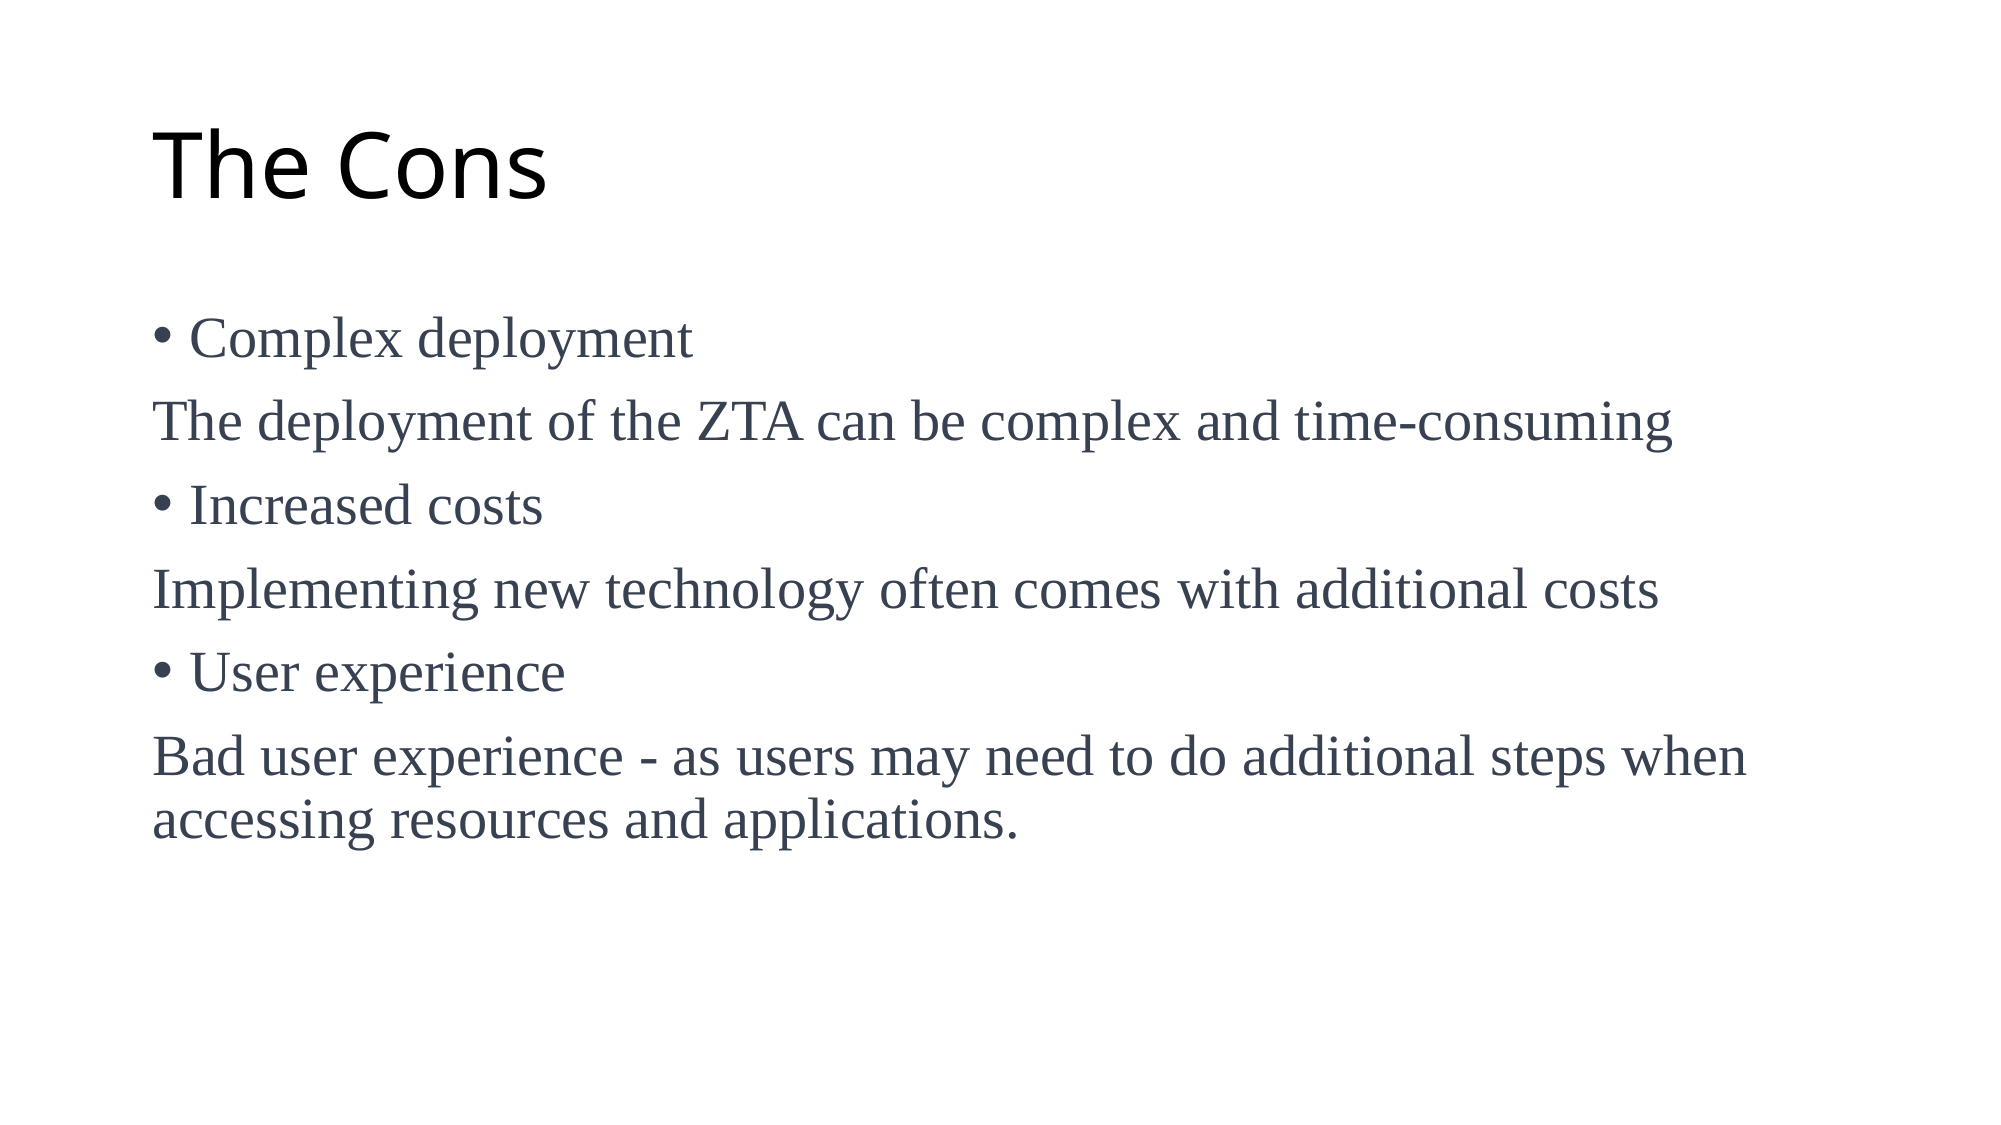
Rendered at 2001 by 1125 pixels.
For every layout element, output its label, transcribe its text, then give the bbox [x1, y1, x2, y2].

list Complex deployment The deployment of the ZTA can be complex and time-consuming Increased costs Implementing new technology often comes with additional costs User experience Bad user experience - as users may need to do additional steps when accessing resources and applications. [137, 299, 1863, 1014]
title The Cons [137, 59, 1863, 278]
